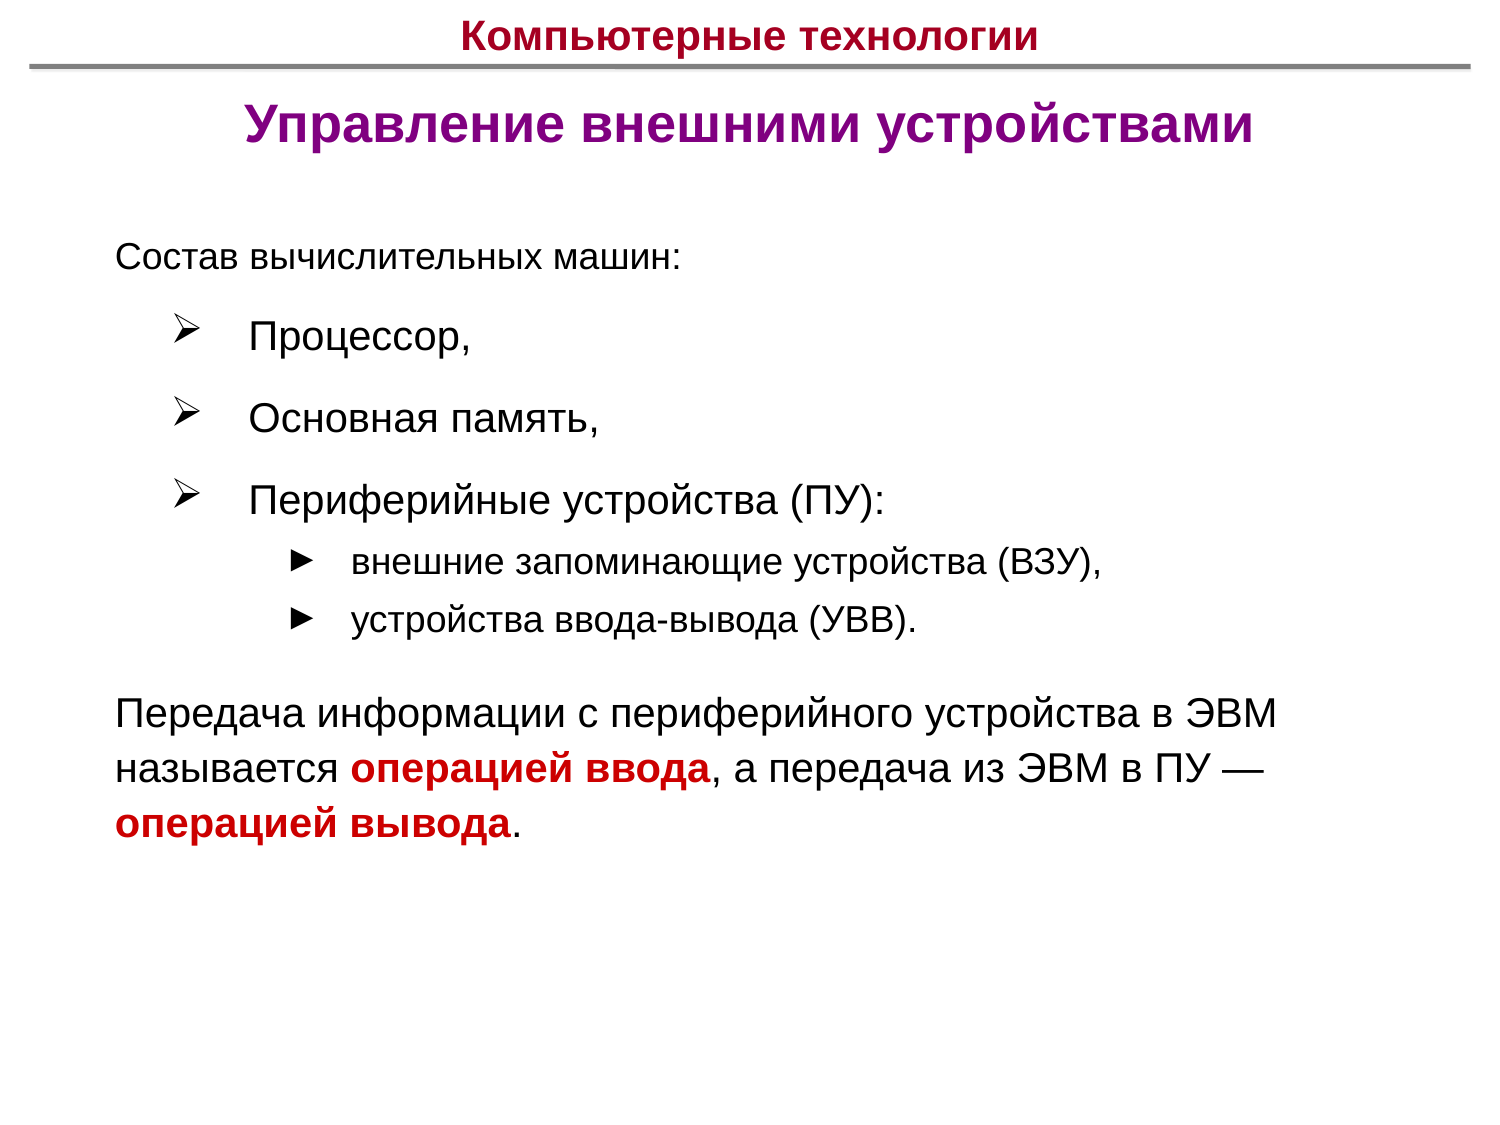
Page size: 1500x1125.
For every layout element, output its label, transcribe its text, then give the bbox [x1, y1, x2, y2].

text_box Состав вычислительных машин: Процессор, Основная память, Периферийные устройства (ПУ): внешние запоминающие устройства (ВЗУ), устройства ввода-вывода (УВВ). Передача информации с периферийного устройства в ЭВМ называется операцией ввода, а передача из ЭВМ в ПУ — операцией вывода. [100, 219, 1471, 1026]
title Компьютерные технологии [29, 0, 1471, 67]
text_box Управление внешними устройствами [0, 90, 1500, 153]
